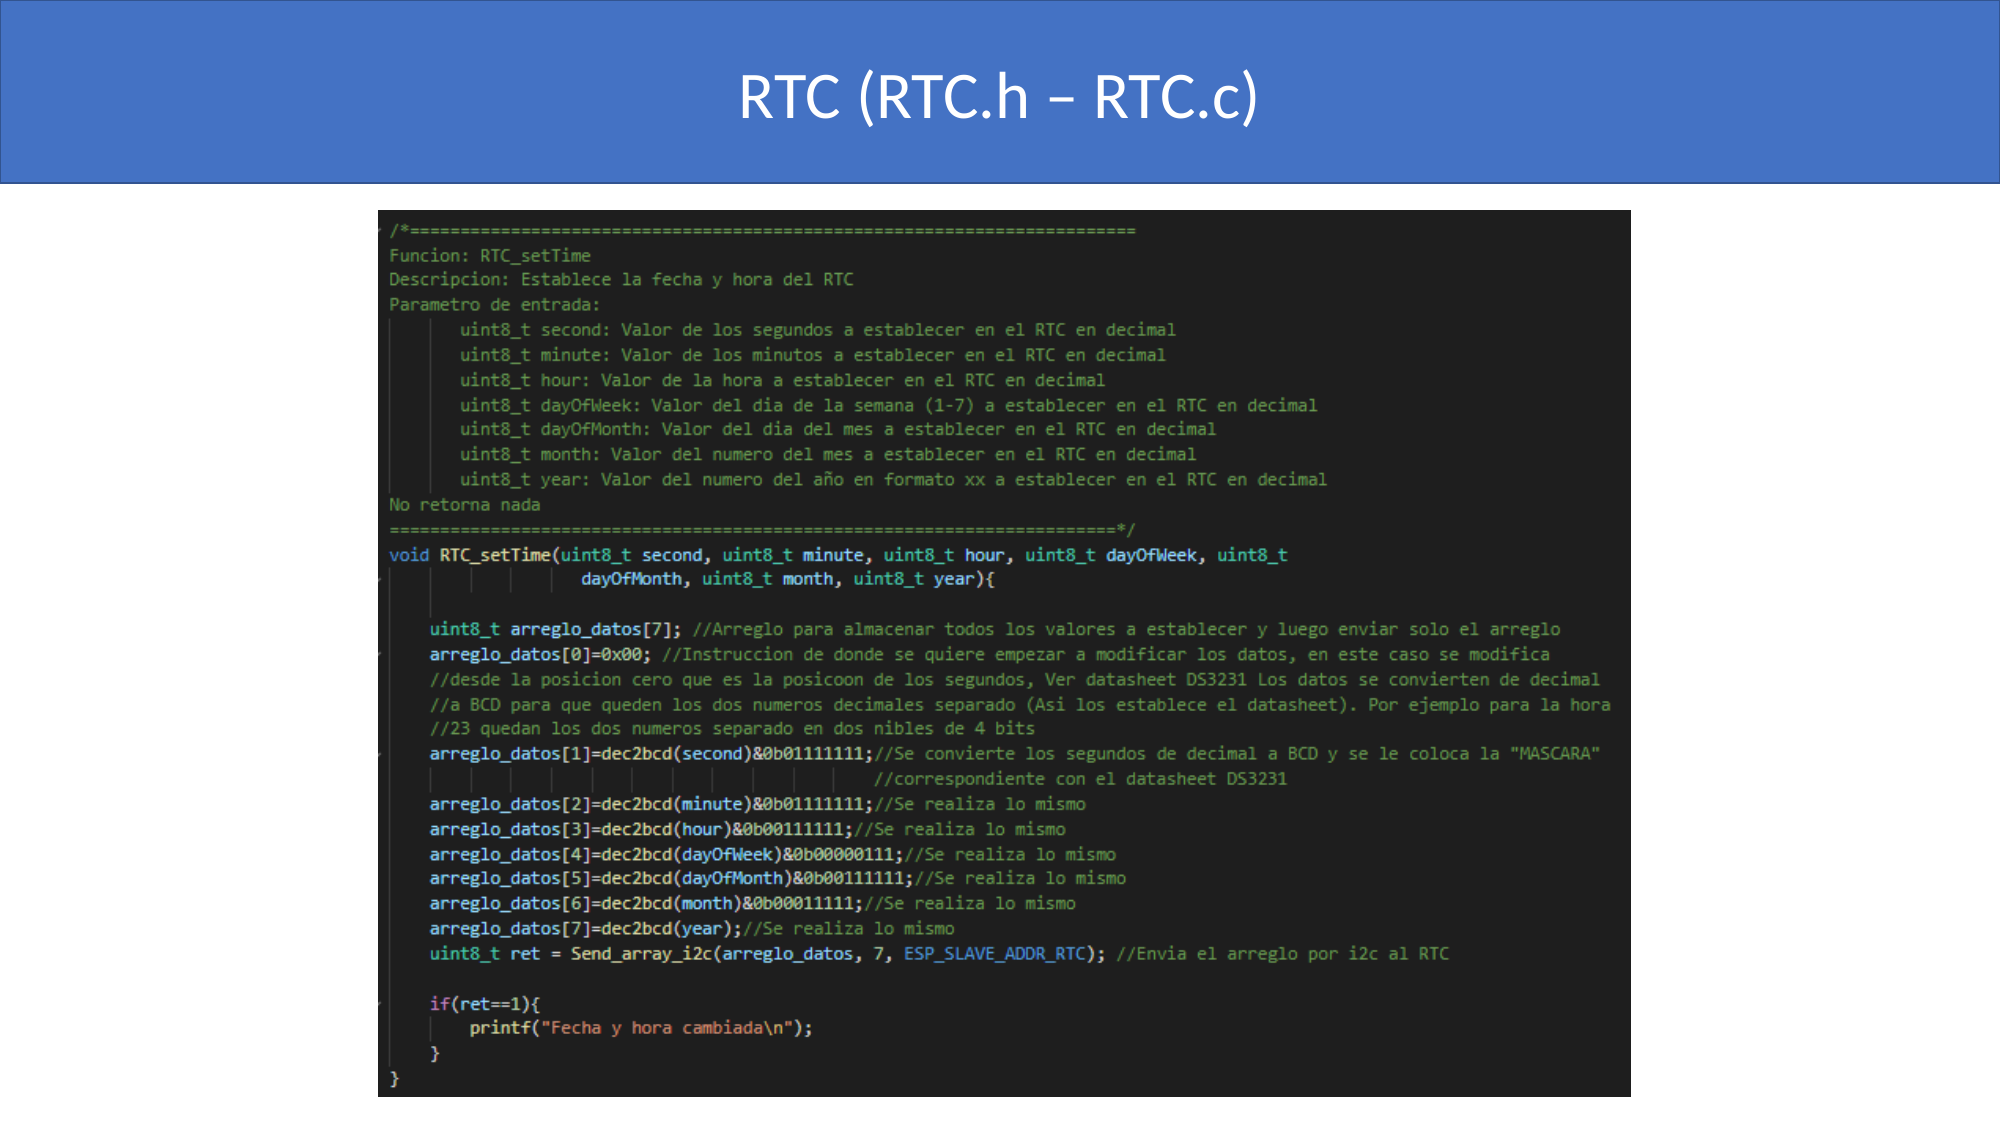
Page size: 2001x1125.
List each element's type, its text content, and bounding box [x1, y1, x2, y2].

text_box RTC (RTC.h – RTC.c) [0, 0, 2000, 184]
picture [377, 210, 1631, 1097]
